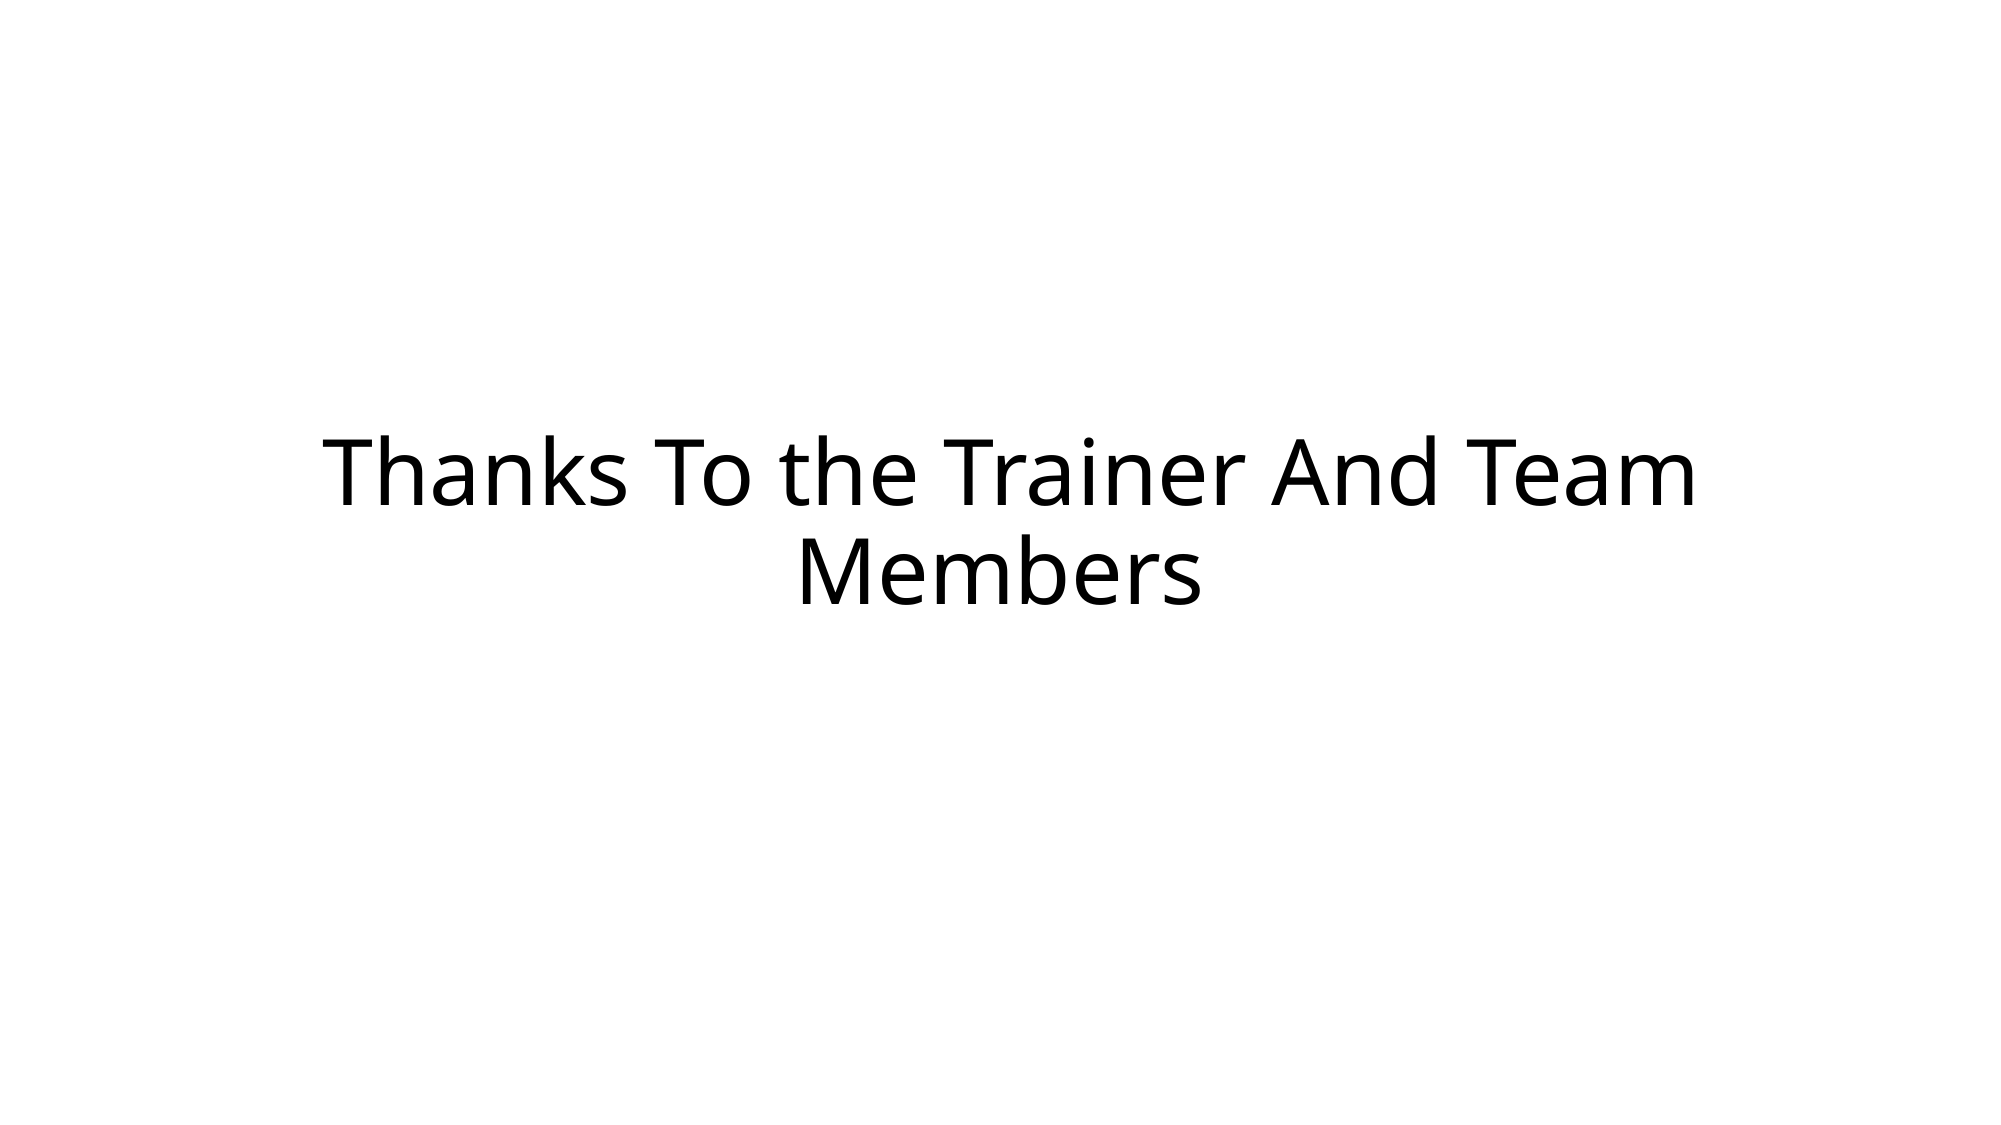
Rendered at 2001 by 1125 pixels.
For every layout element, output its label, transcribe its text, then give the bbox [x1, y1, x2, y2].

title Thanks To the Trainer And Team Members [137, 112, 1863, 938]
